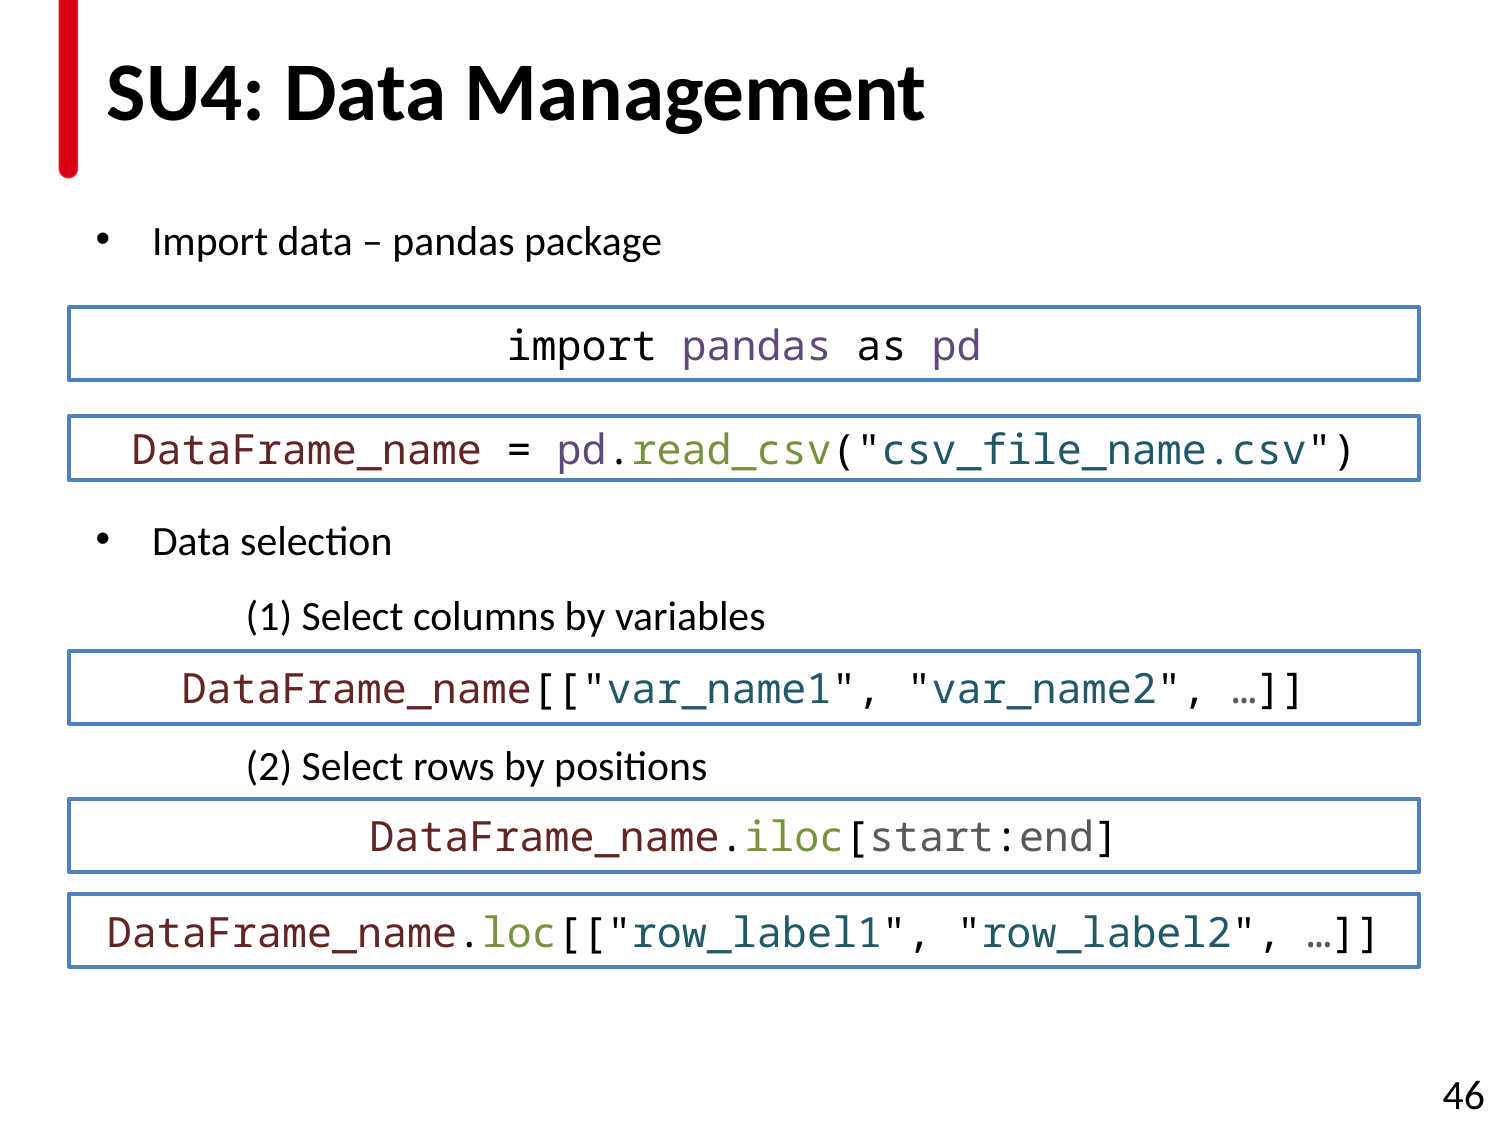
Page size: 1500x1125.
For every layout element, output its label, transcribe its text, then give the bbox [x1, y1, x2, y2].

picture [57, 0, 81, 200]
text_box DataFrame_name[["var_name1", "var_name2", …]] [67, 649, 1421, 726]
text_box import pandas as pd [67, 305, 1421, 382]
subtitle Import data – pandas package Data selection (1) Select columns by variables (2) Select rows by positions [80, 206, 1470, 1095]
title SU4: Data Management [91, 68, 1420, 207]
text_box DataFrame_name = pd.read_csv("csv_file_name.csv") [67, 414, 1421, 482]
text_box DataFrame_name.iloc[start:end] [67, 797, 1421, 874]
text_box DataFrame_name.loc[["row_label1", "row_label2", …]] [67, 892, 1421, 969]
